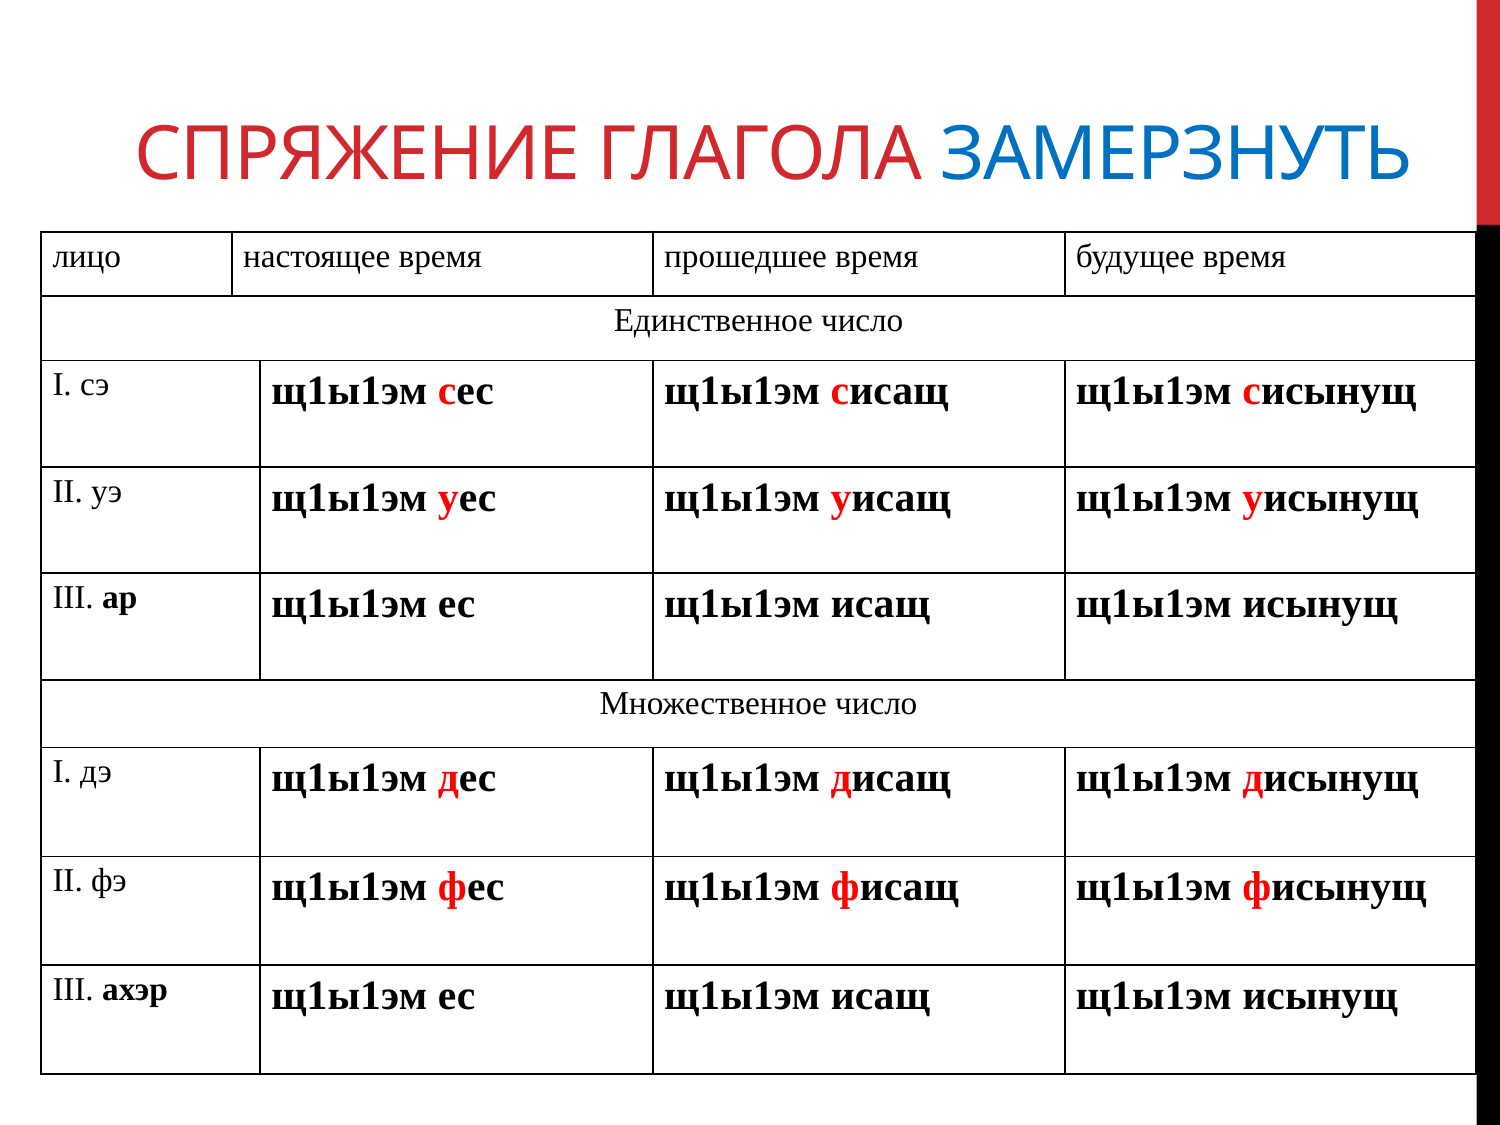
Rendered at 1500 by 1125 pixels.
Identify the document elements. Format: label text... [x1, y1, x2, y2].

table_cell щ1ы1эм ес [261, 966, 652, 1073]
table_cell II. фэ [42, 857, 259, 964]
table_cell щ1ы1эм сес [261, 361, 652, 466]
table_header прошедшее время [654, 233, 1064, 295]
table_cell I. дэ [42, 748, 259, 856]
table_cell щ1ы1эм сисынущ [1066, 361, 1475, 466]
table_cell щ1ы1эм исынущ [1066, 574, 1475, 679]
table_cell щ1ы1эм уисынущ [1066, 468, 1475, 572]
table_cell щ1ы1эм дисынущ [1066, 748, 1475, 856]
table_cell щ1ы1эм уисащ [654, 468, 1064, 572]
table_cell III. ар [42, 574, 259, 679]
table_cell щ1ы1эм исащ [654, 966, 1064, 1073]
table_cell щ1ы1эм исащ [654, 574, 1064, 679]
table_cell щ1ы1эм уес [261, 468, 652, 572]
table_cell щ1ы1эм фисынущ [1066, 857, 1475, 964]
table_cell Единственное число [42, 297, 1475, 360]
table_cell щ1ы1эм исынущ [1066, 966, 1475, 1073]
table_cell III. ахэр [42, 966, 259, 1073]
table_cell щ1ы1эм фес [261, 857, 652, 964]
title Спряжение глагола замерзнуть [76, 30, 1471, 203]
table_header настоящее время [233, 233, 652, 295]
table_header лицо [42, 233, 231, 295]
table_cell щ1ы1эм ес [261, 574, 652, 679]
table_cell щ1ы1эм фисащ [654, 857, 1064, 964]
table_header будущее время [1066, 233, 1475, 295]
table_cell щ1ы1эм сисащ [654, 361, 1064, 466]
table_cell I. сэ [42, 361, 259, 466]
table_cell щ1ы1эм дисащ [654, 748, 1064, 856]
table_cell II. уэ [42, 468, 259, 572]
table_cell щ1ы1эм дес [261, 748, 652, 856]
table_cell Множественное число [42, 681, 1475, 747]
